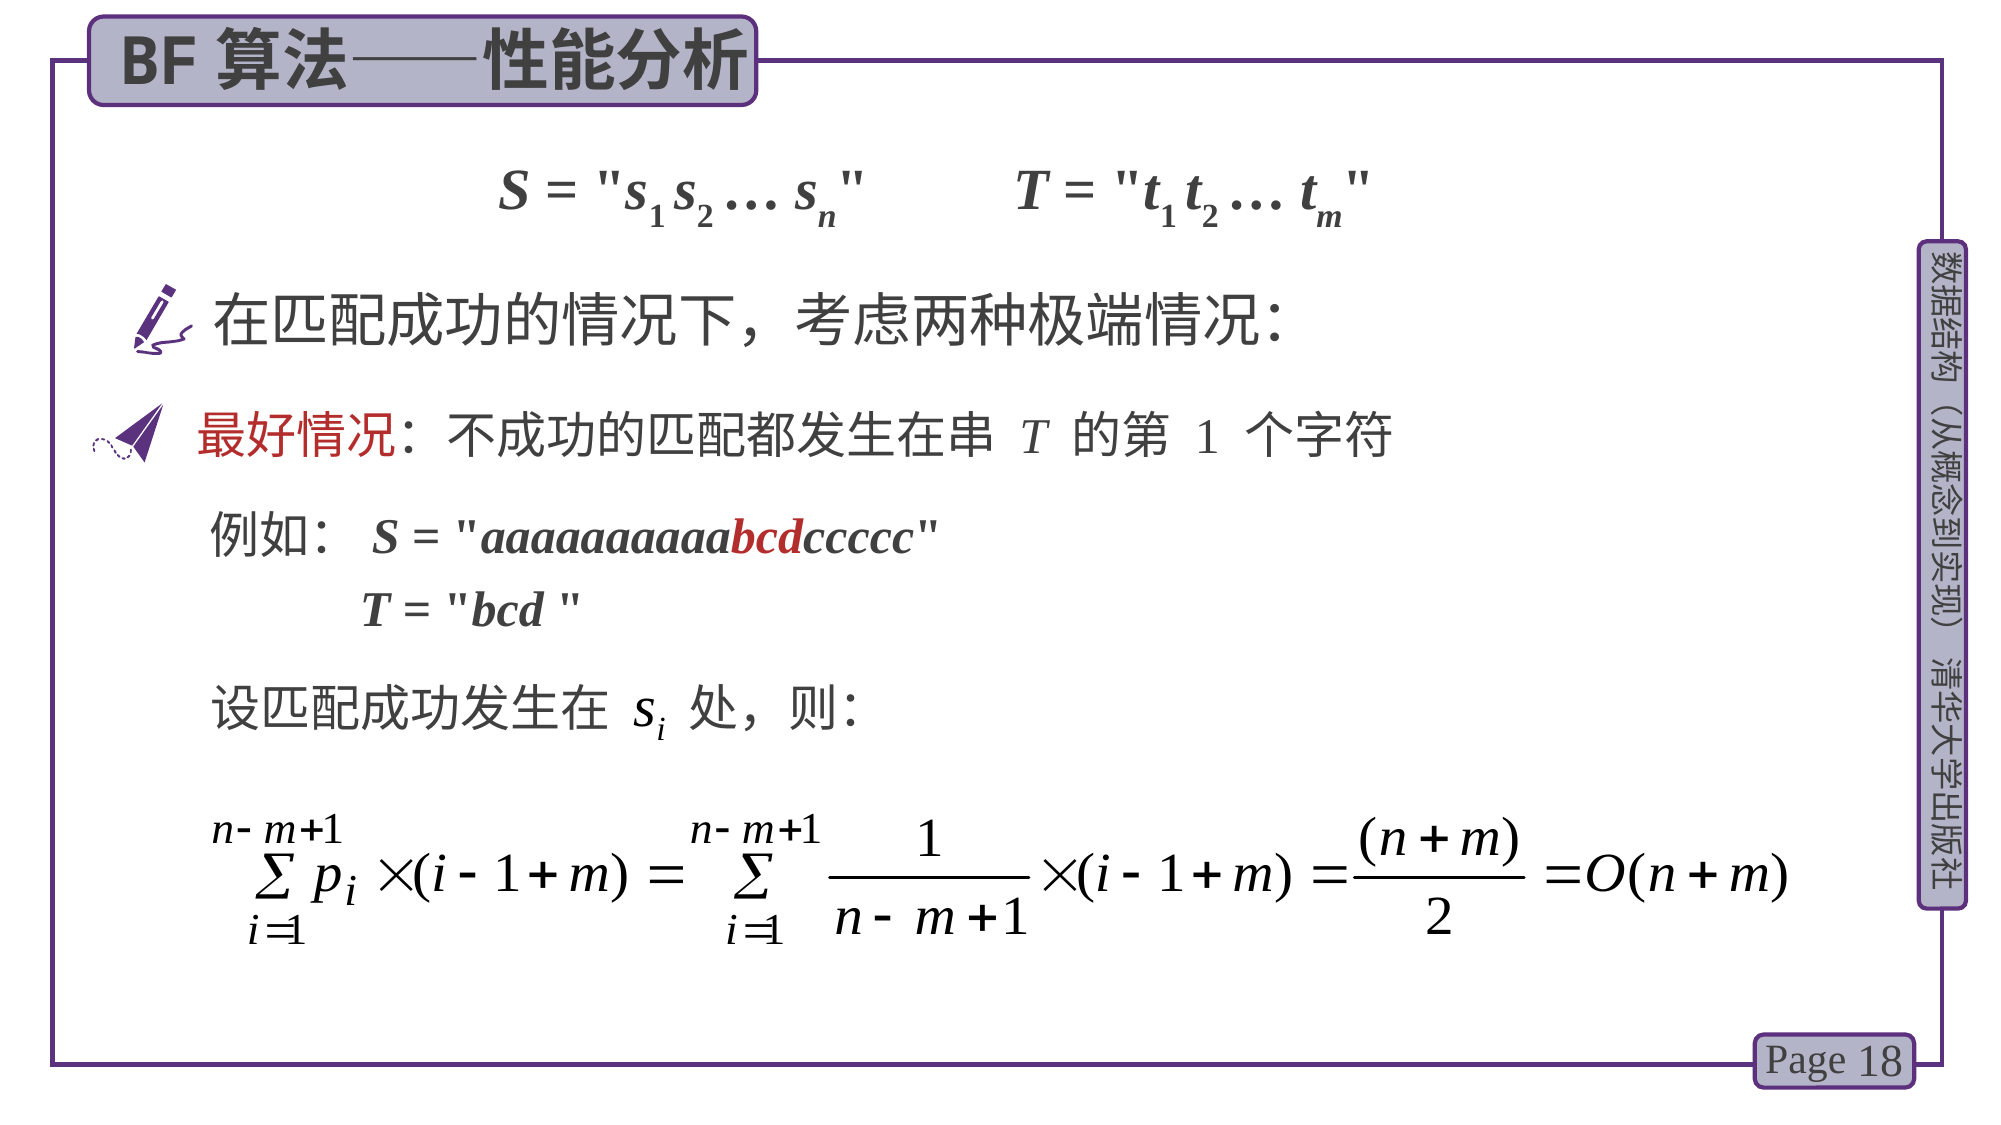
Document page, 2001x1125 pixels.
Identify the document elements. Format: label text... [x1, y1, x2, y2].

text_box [133, 275, 1530, 362]
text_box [92, 395, 1405, 645]
text_box [87, 15, 747, 107]
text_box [195, 664, 1801, 958]
text_box S = "s1 s2 … sn" T = "t1 t2 … tm" [484, 143, 1643, 242]
text_box BF算法——性能分析 [104, 10, 795, 105]
